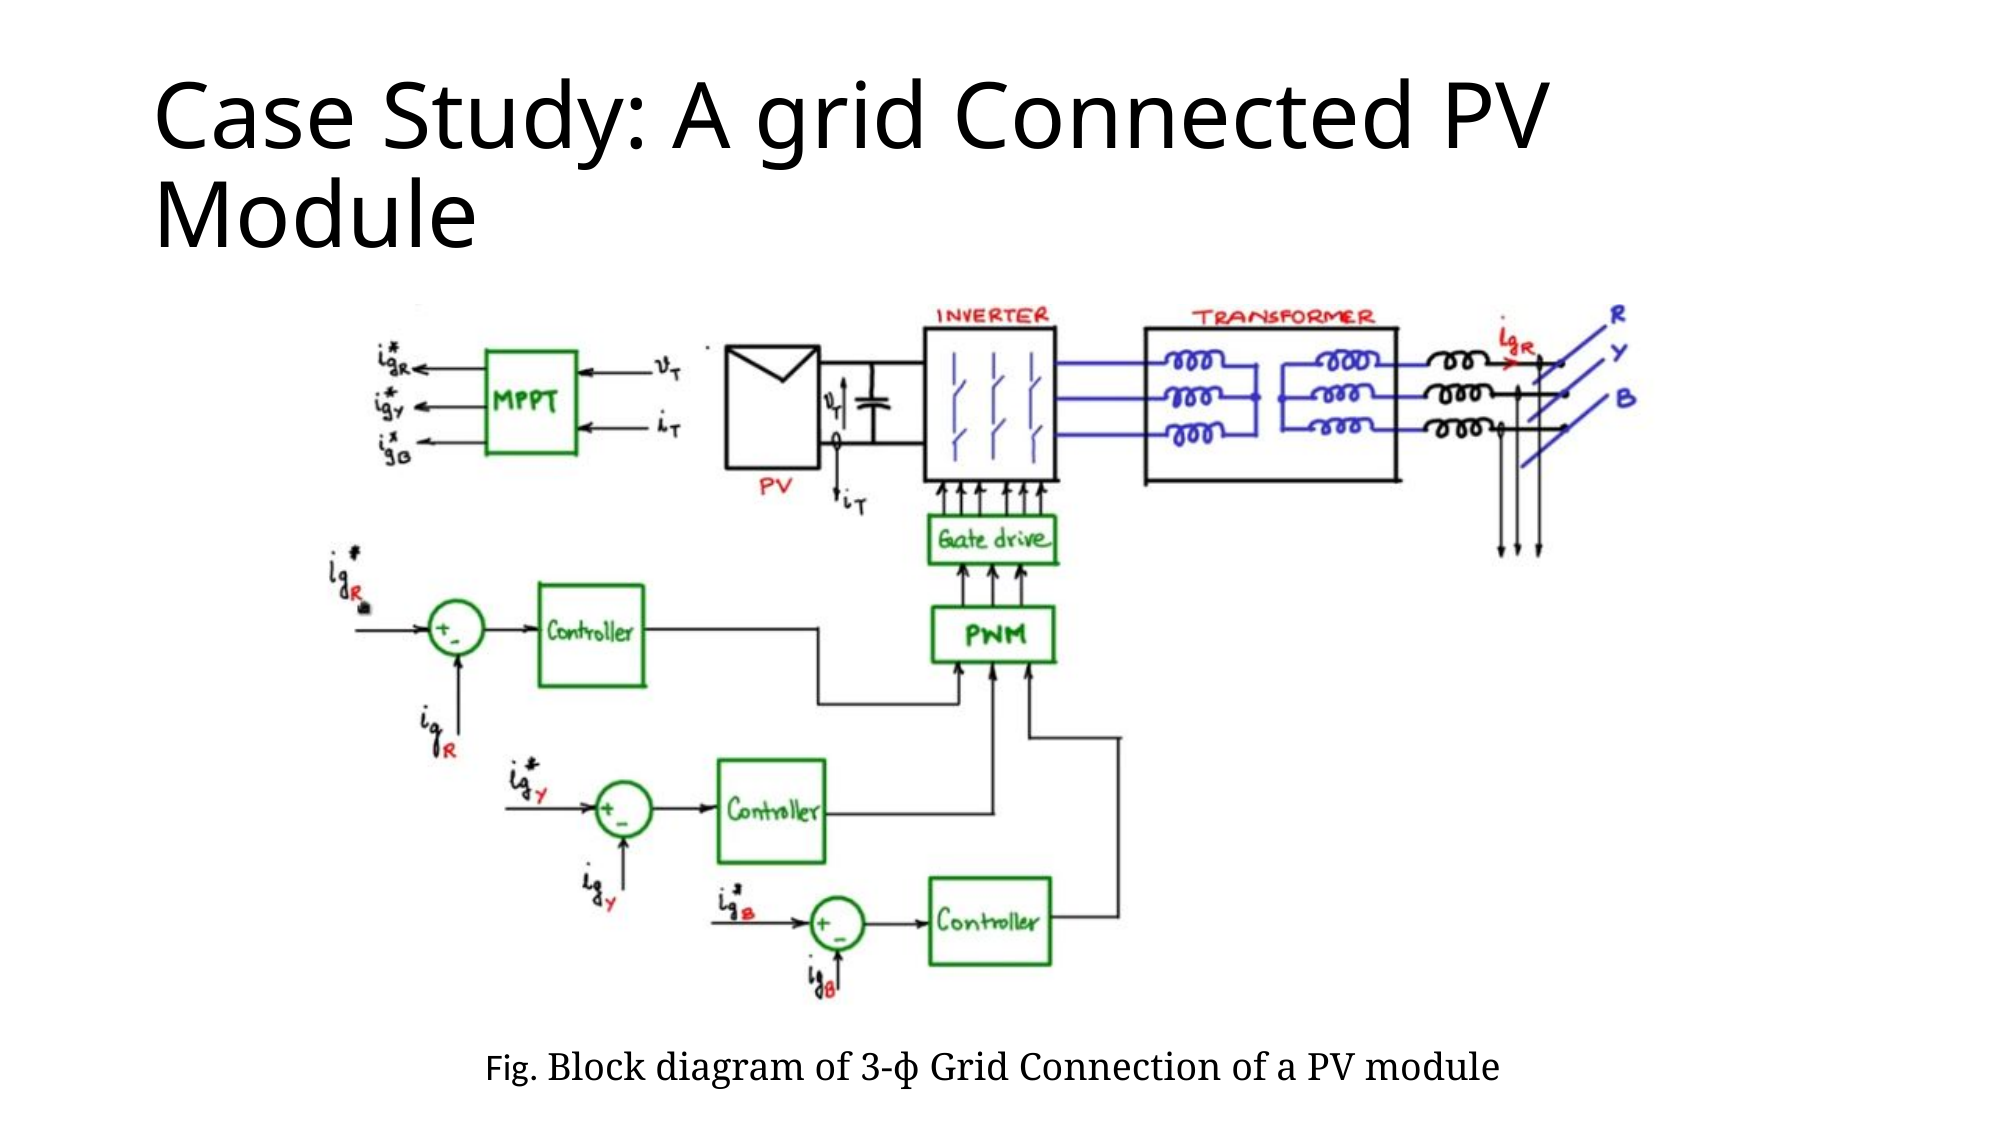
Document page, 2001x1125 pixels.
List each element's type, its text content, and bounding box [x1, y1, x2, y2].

text_box Fig. Block diagram of 3-ф Grid Connection of a PV module [470, 1035, 1890, 1125]
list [278, 304, 1722, 1008]
title Case Study: A grid Connected PV Module [137, 59, 1863, 278]
